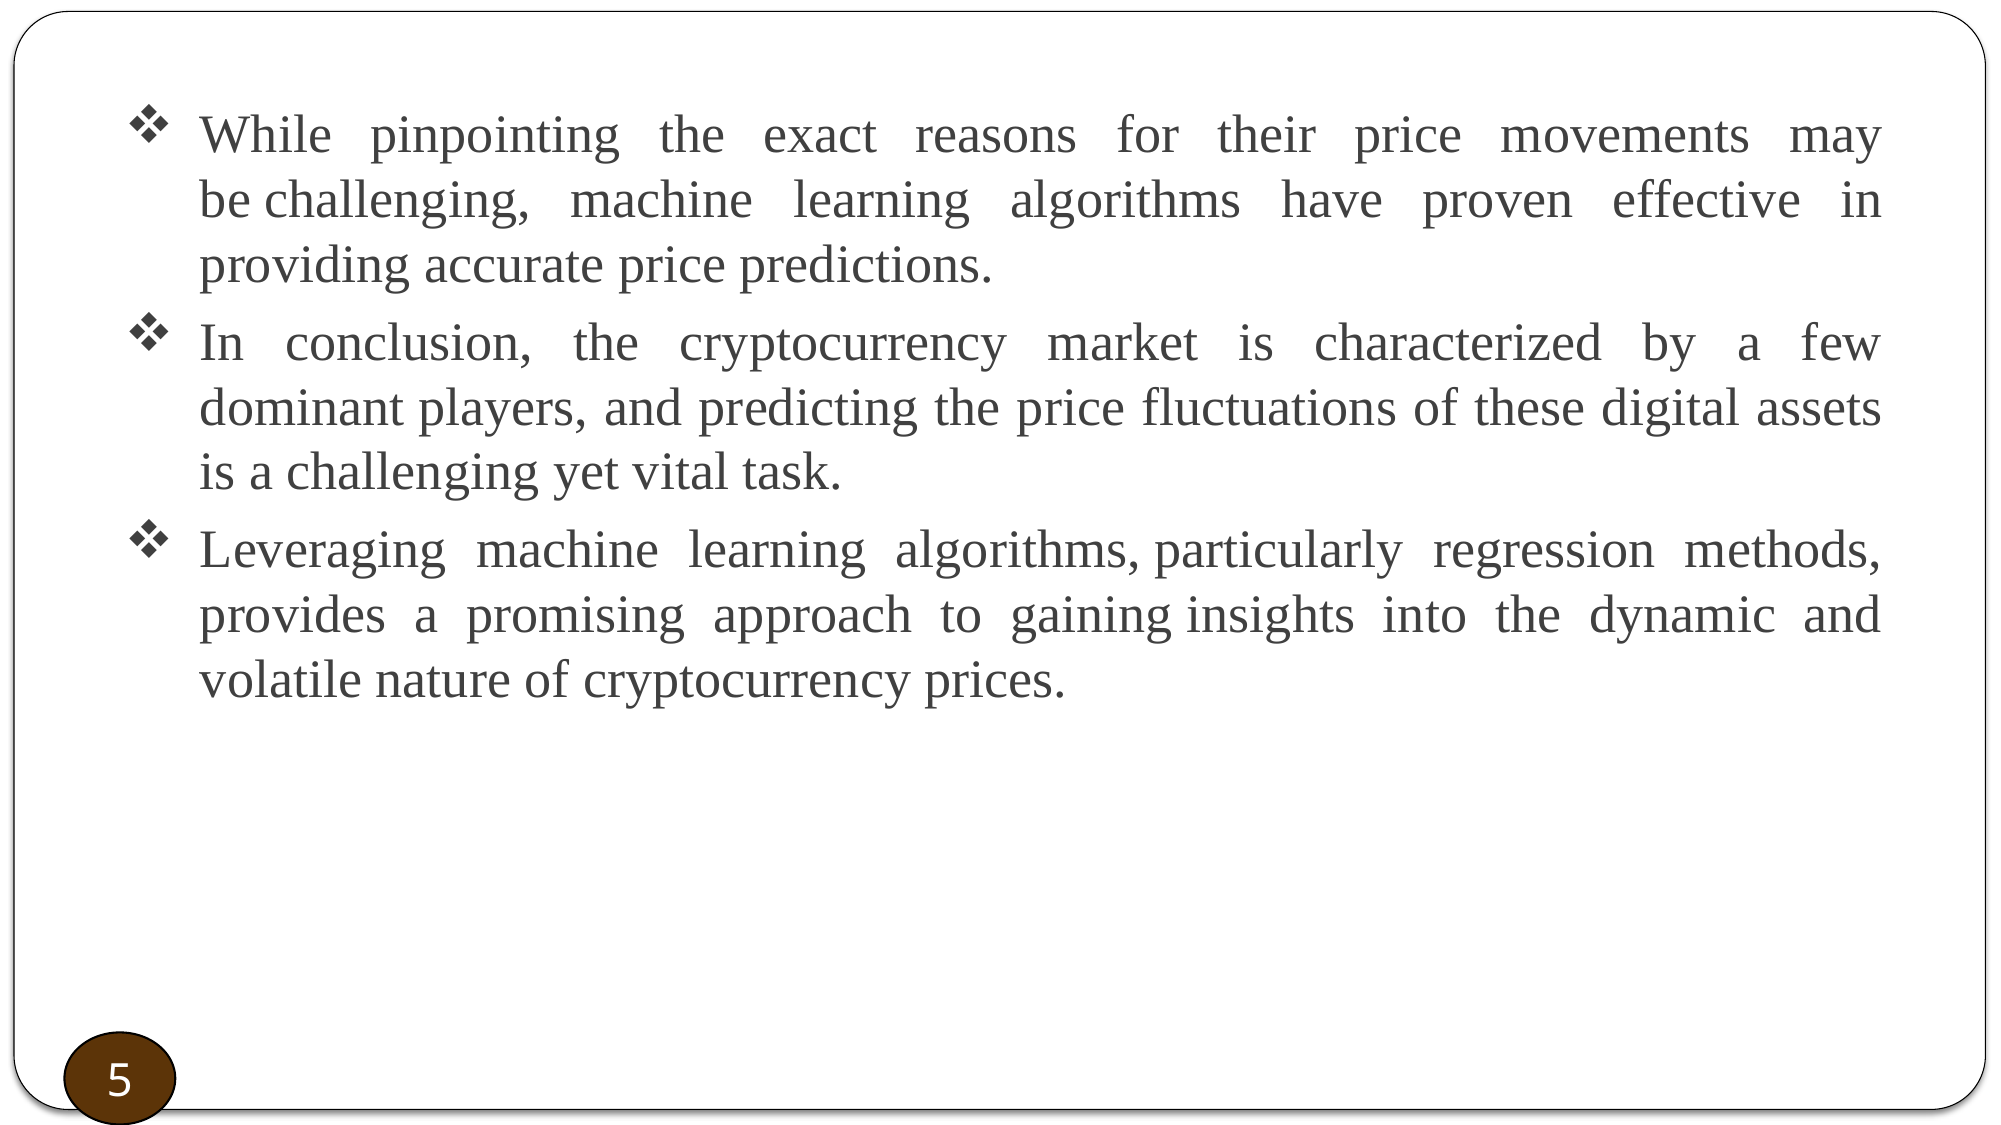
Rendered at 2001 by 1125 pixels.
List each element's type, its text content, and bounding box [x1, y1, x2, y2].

text_box 5 [63, 1031, 177, 1125]
text_box While pinpointing the exact reasons for their price movements may be challenging, machine learning algorithms have proven effective in providing accurate price predictions. ​ In conclusion, the cryptocurrency market is characterized by a few dominant players, and predicting the price fluctuations of these digital assets is a challenging yet vital task. Leveraging machine learning algorithms, particularly regression methods, provides a promising approach to gaining insights into the dynamic and volatile nature of cryptocurrency prices. ​ [109, 91, 1900, 716]
